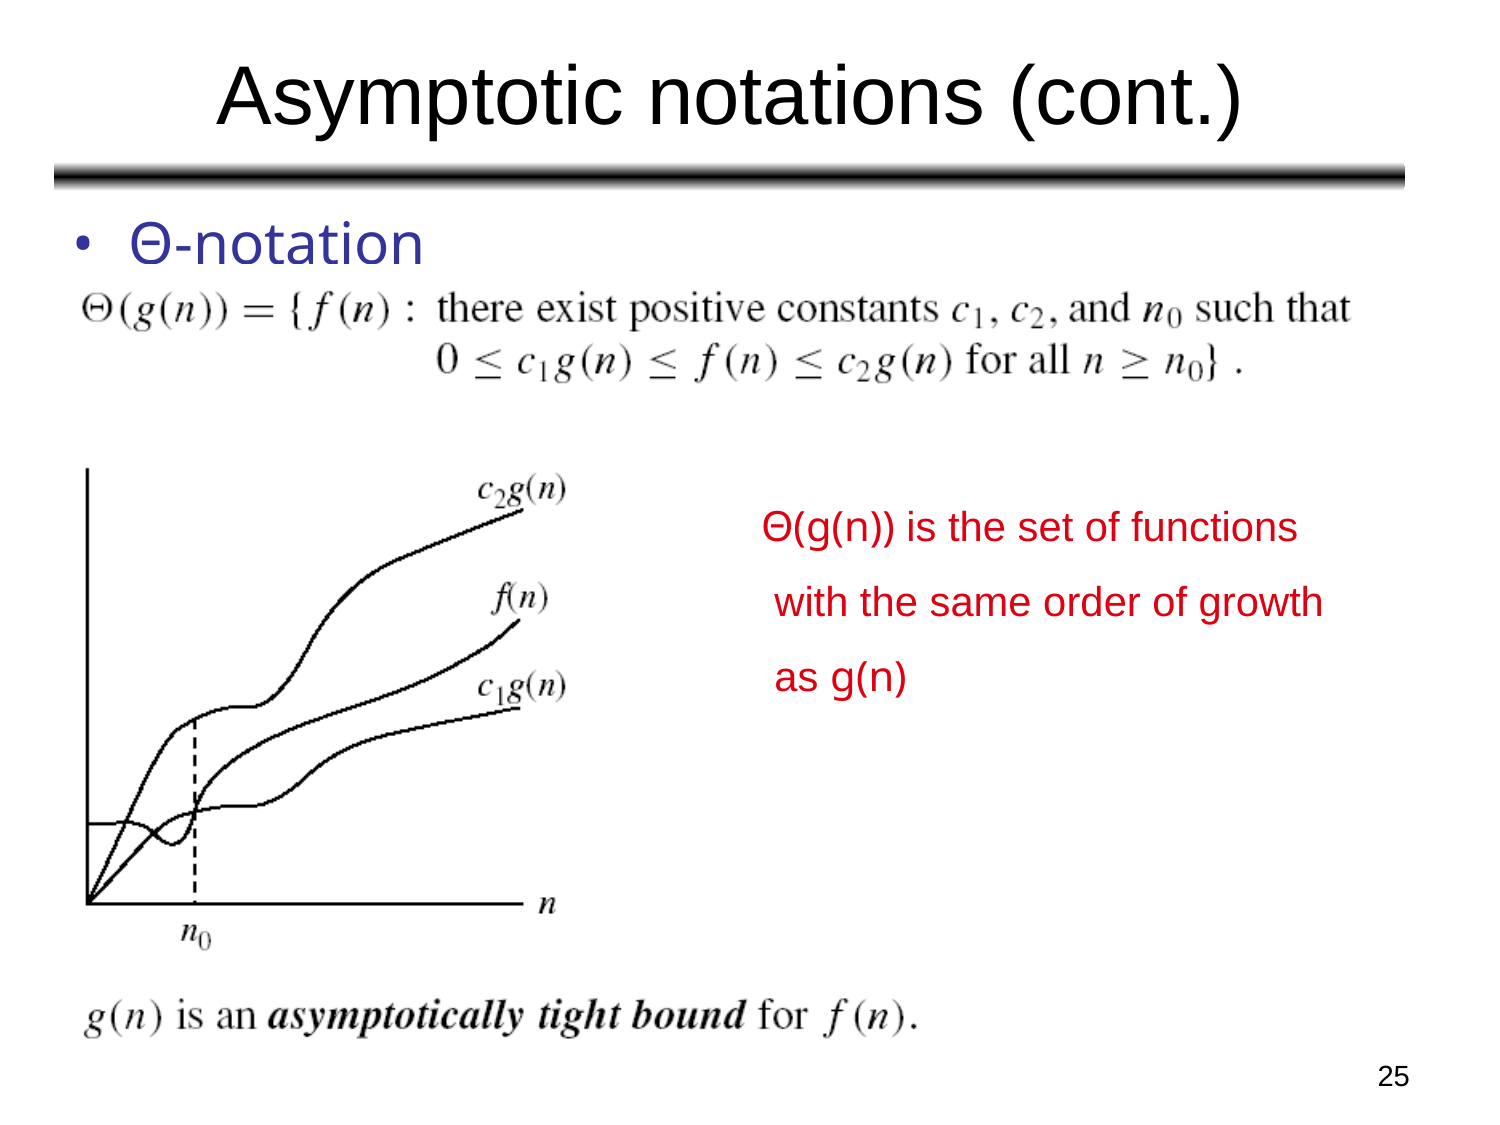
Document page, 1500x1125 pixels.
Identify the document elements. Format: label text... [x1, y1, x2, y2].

list Θ-notation [57, 199, 1408, 1032]
text_box Θ(g(n)) is the set of functions with the same order of growth as g(n) [982, 466, 1374, 737]
text_box ‹#› [1074, 1049, 1425, 1103]
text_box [46, 264, 1368, 406]
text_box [46, 422, 979, 1058]
title Asymptotic notations (cont.) [55, 16, 1406, 166]
